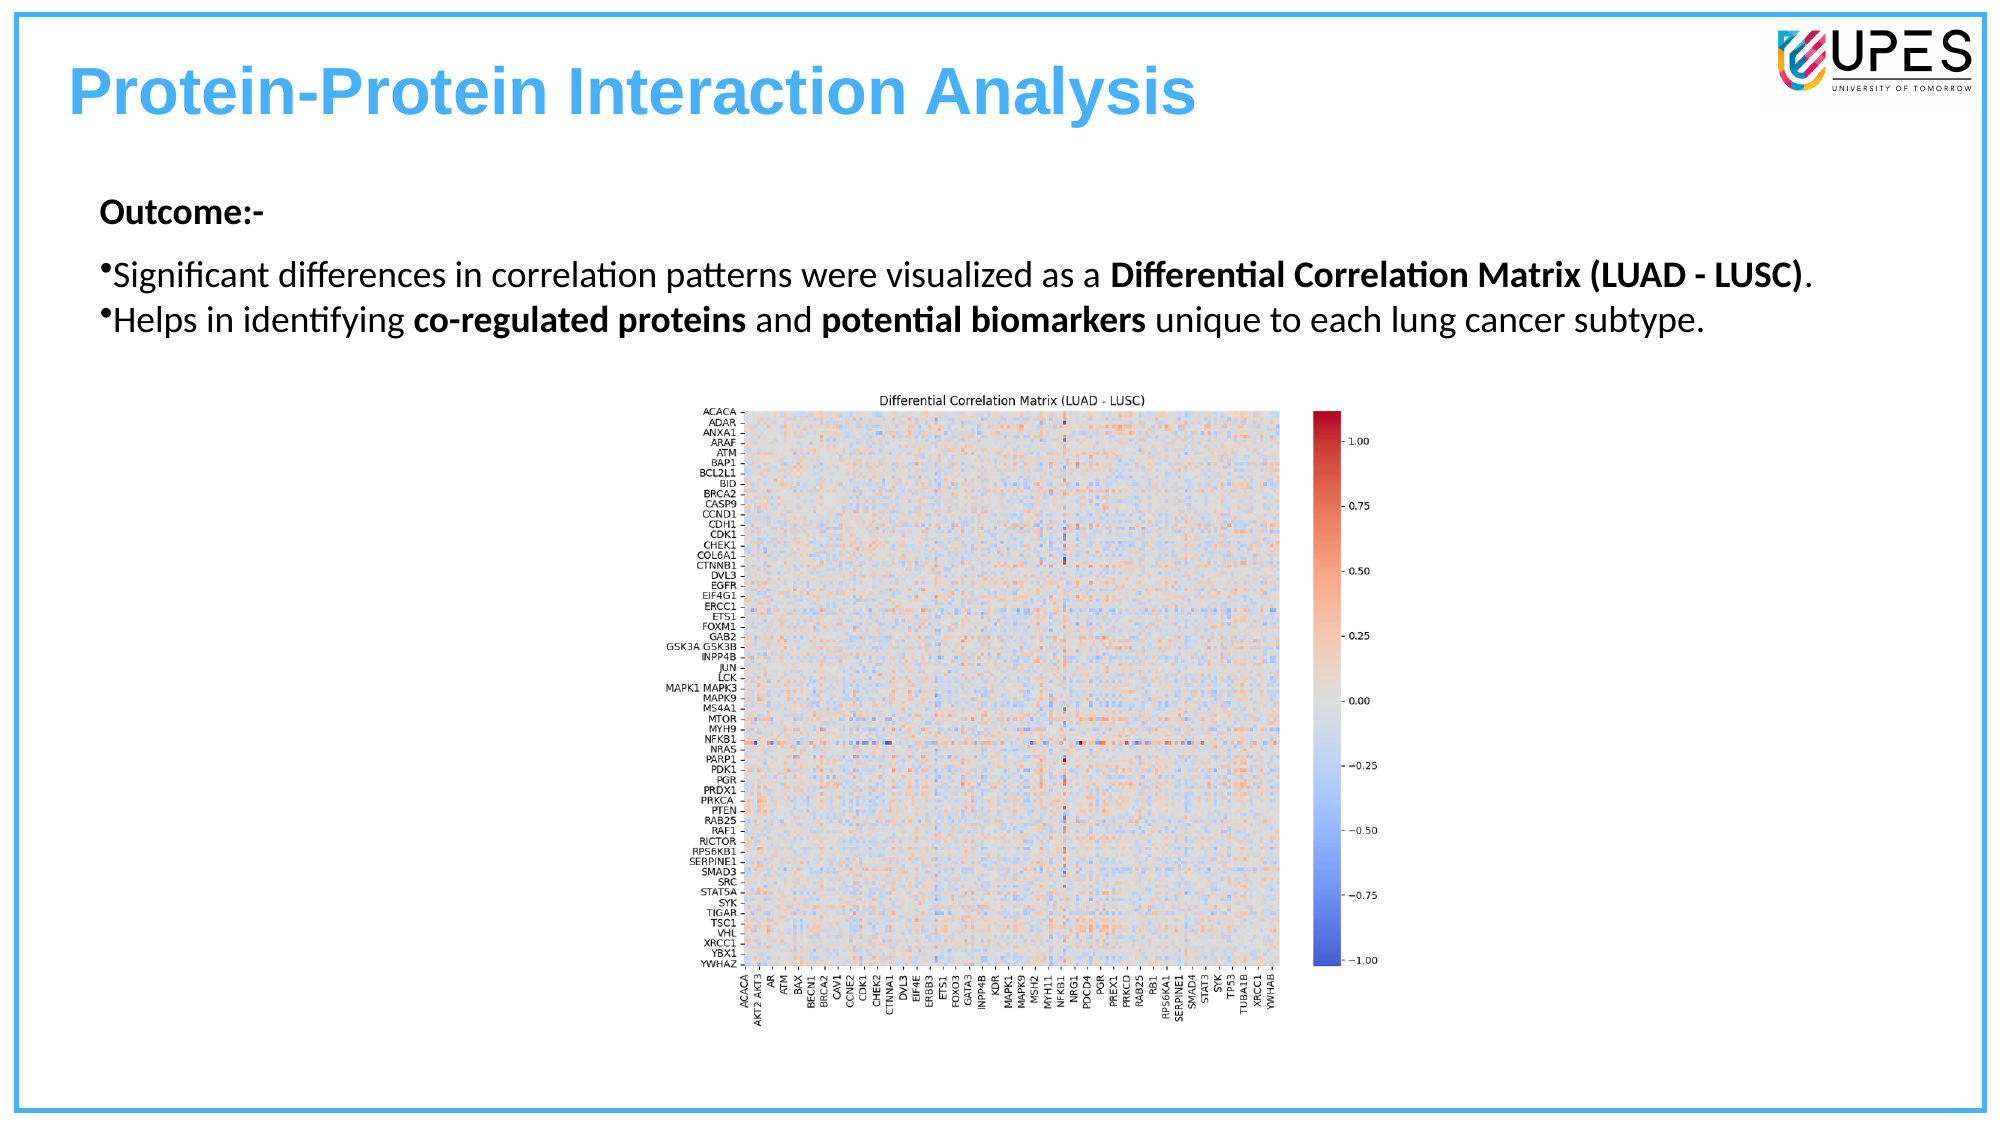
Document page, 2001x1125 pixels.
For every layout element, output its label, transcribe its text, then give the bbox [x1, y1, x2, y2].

picture [1758, 20, 1978, 110]
picture [640, 345, 1439, 1030]
text_box Outcome:- [84, 179, 891, 240]
text_box Protein-Protein Interaction Analysis [53, 40, 1227, 136]
text_box Significant differences in correlation patterns were visualized as a Differential Correlation Matrix (LUAD - LUSC). Helps in identifying co-regulated proteins and potential biomarkers unique to each lung cancer subtype. [84, 242, 1912, 348]
